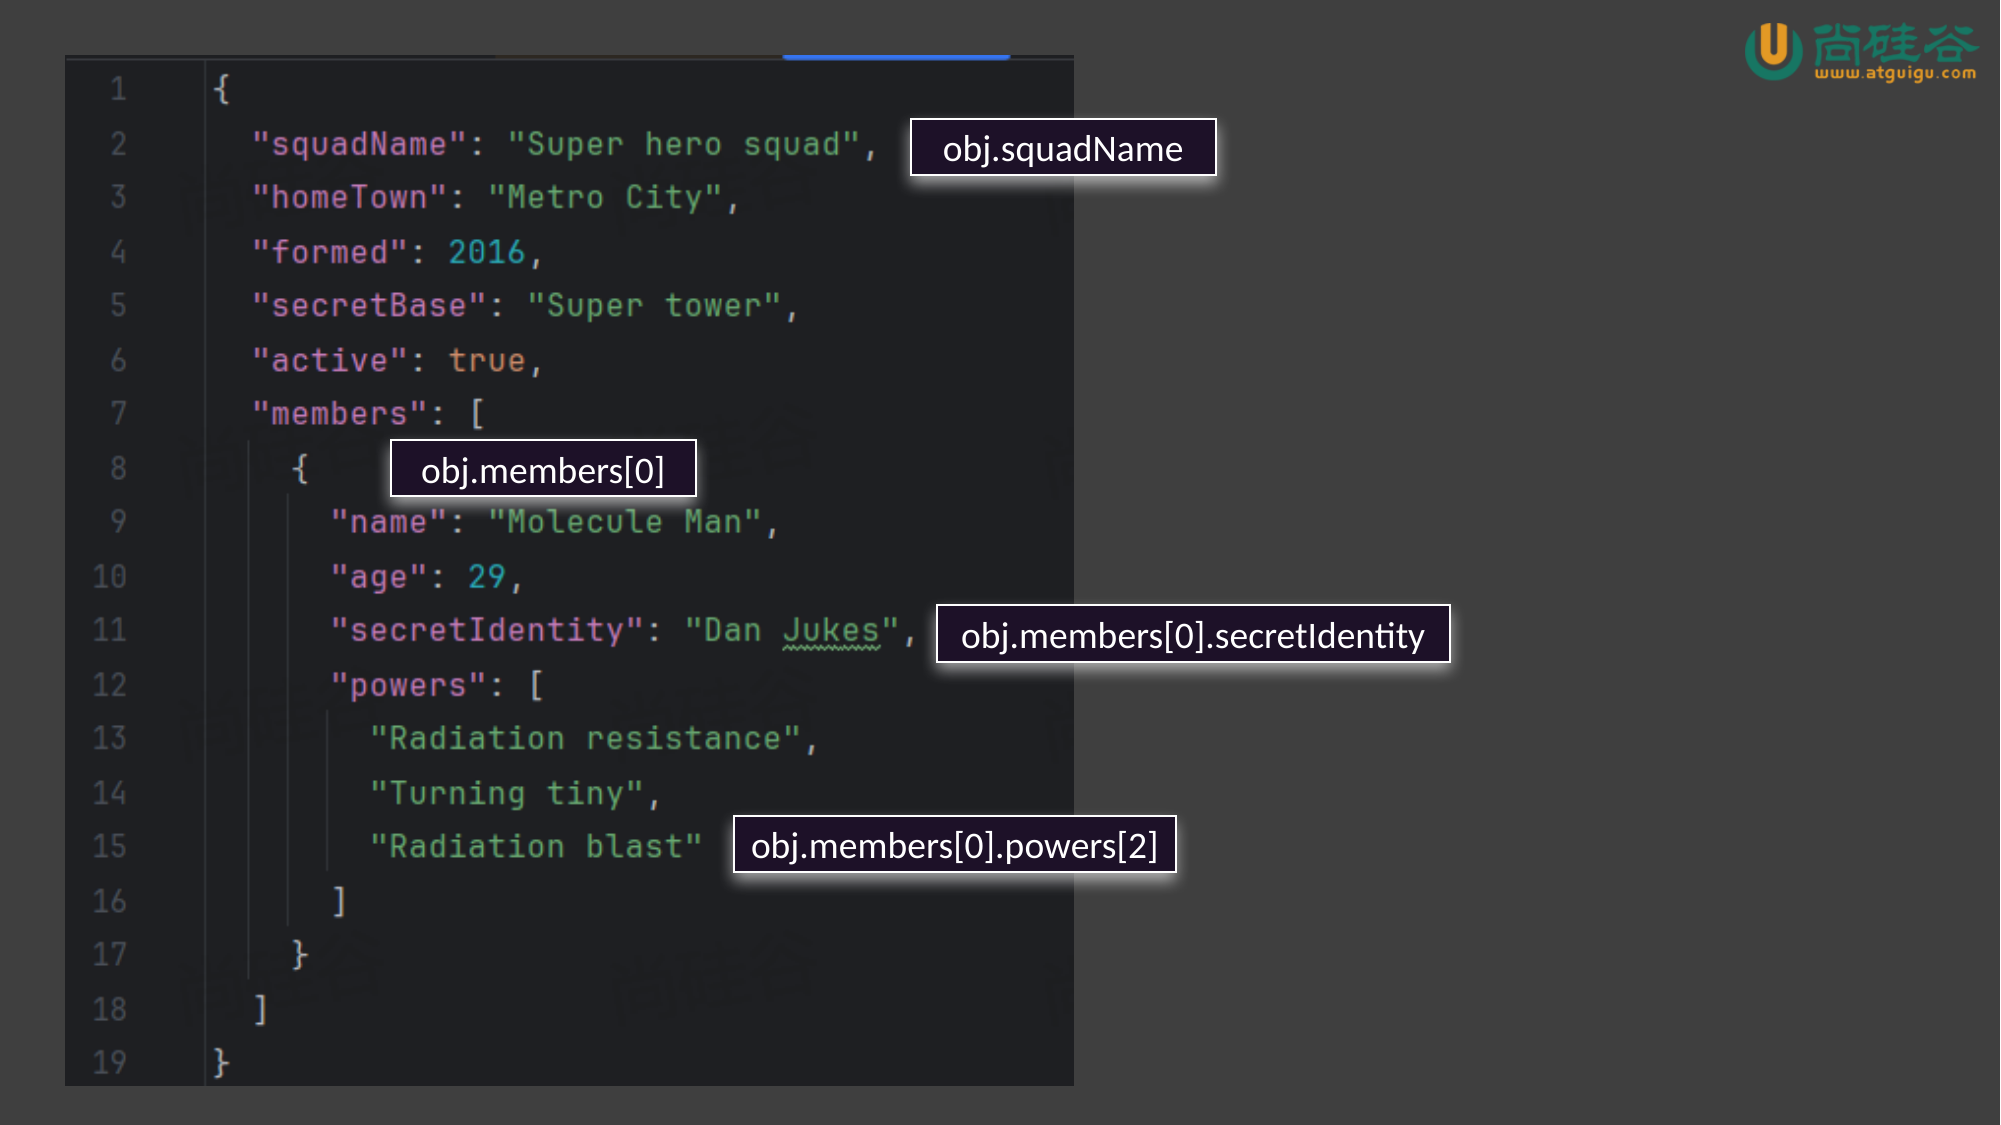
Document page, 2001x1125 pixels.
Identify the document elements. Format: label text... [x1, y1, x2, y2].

text_box obj.members[0].powers[2] [1074, 815, 1177, 873]
picture [1745, 22, 1980, 84]
picture [64, 55, 1074, 1087]
text_box obj.squadName [1074, 118, 1217, 176]
text_box obj.members[0].secretIdentity [1074, 604, 1451, 663]
